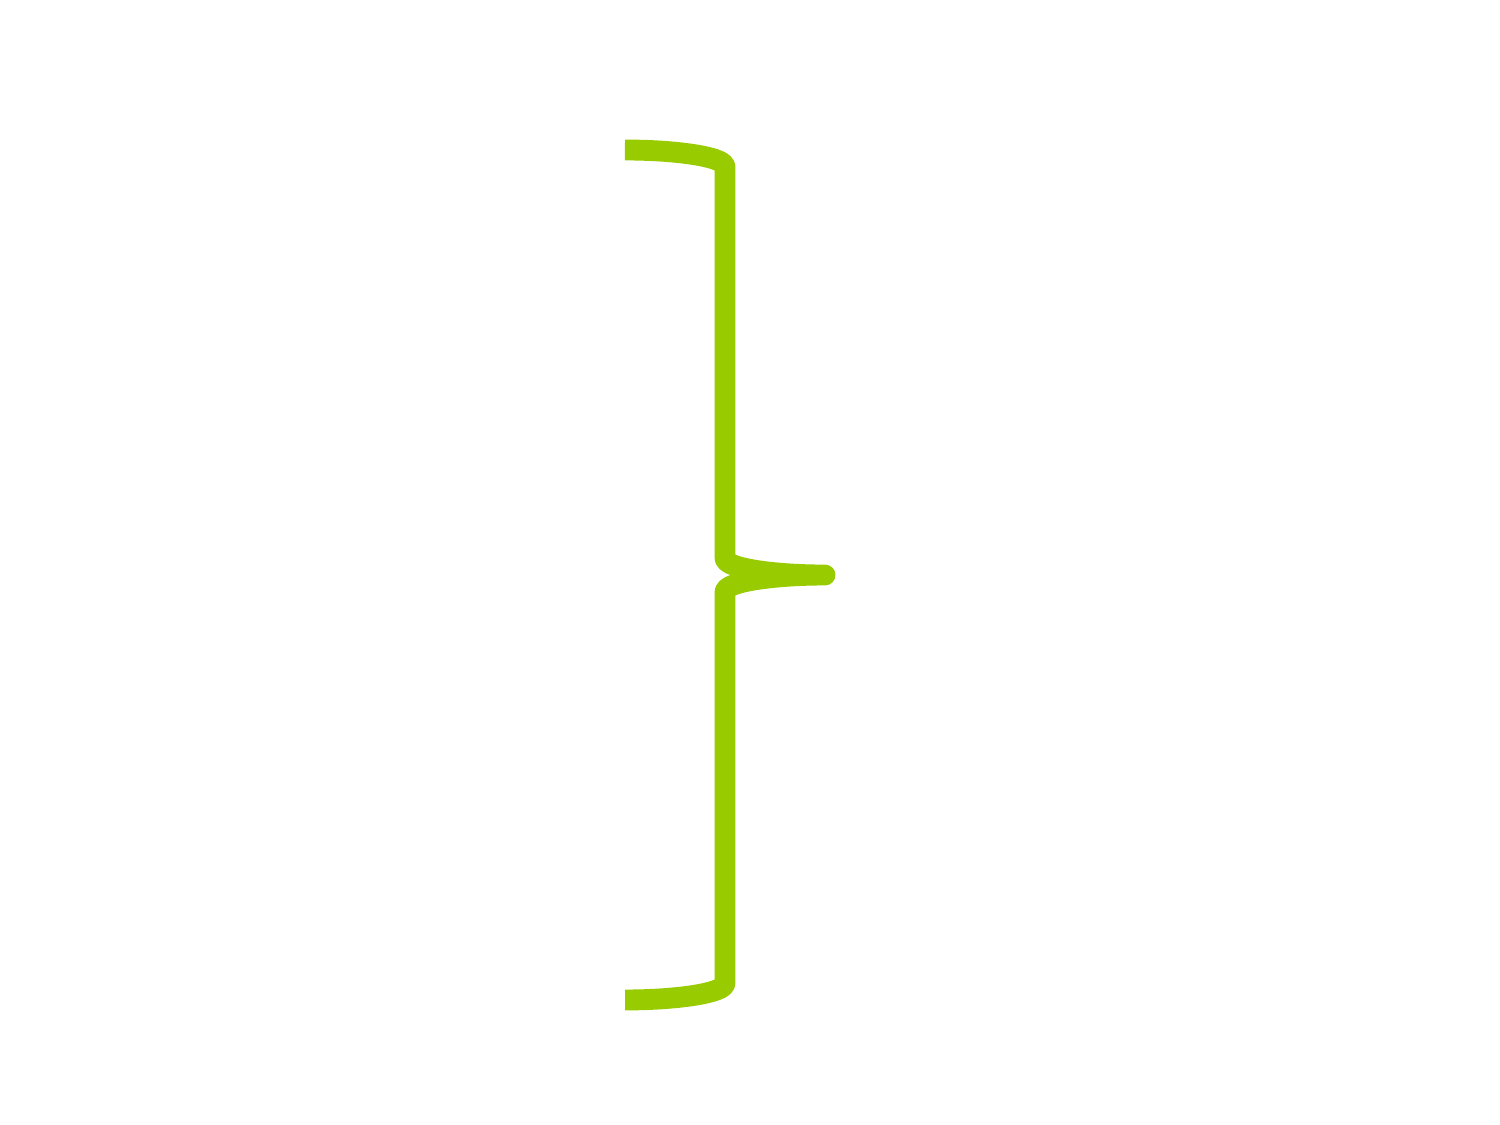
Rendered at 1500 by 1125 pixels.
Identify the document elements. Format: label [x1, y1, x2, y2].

text_box [624, 149, 826, 1000]
